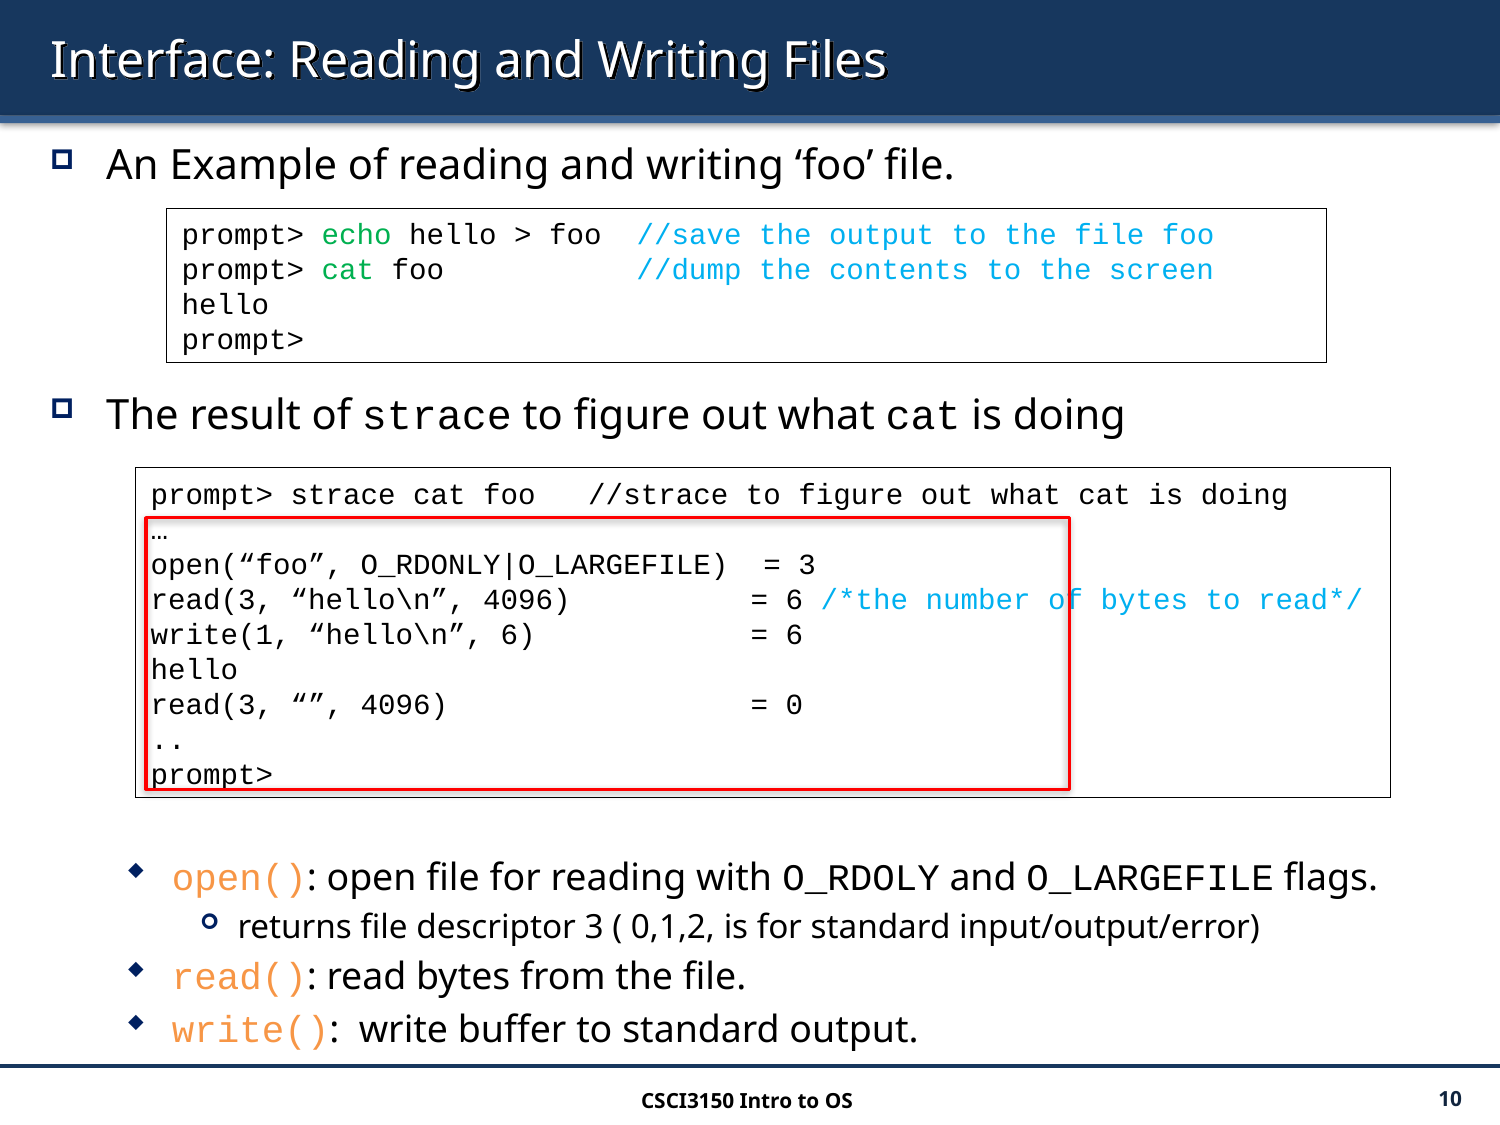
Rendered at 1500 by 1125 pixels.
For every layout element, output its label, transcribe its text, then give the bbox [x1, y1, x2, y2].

slide_number 10 [1306, 1081, 1483, 1118]
list An Example of reading and writing ‘foo’ file. The result of strace to figure out what cat is doing open(): open file for reading with O_RDOLY and O_LARGEFILE flags. returns file descriptor 3 ( 0,1,2, is for standard input/output/error) read(): read bytes from the file. write(): write buffer to standard output. [34, 104, 1477, 1008]
title Interface: Reading and Writing Files [34, 8, 1477, 104]
text_box [143, 514, 1073, 792]
text_box prompt> strace cat foo //strace to figure out what cat is doing … open(“foo”, O_RDONLY|O_LARGEFILE) = 3 read(3, “hello\n”, 4096) = 6 /*the number of bytes to read*/ write(1, “hello\n”, 6) = 6 hello read(3, “”, 4096) = 0 .. prompt> [135, 467, 1391, 798]
footer CSCI3150 Intro to OS [497, 1079, 997, 1117]
text_box prompt> echo hello > foo //save the output to the file foo prompt> cat foo //dump the contents to the screen hello prompt> [166, 208, 1327, 363]
